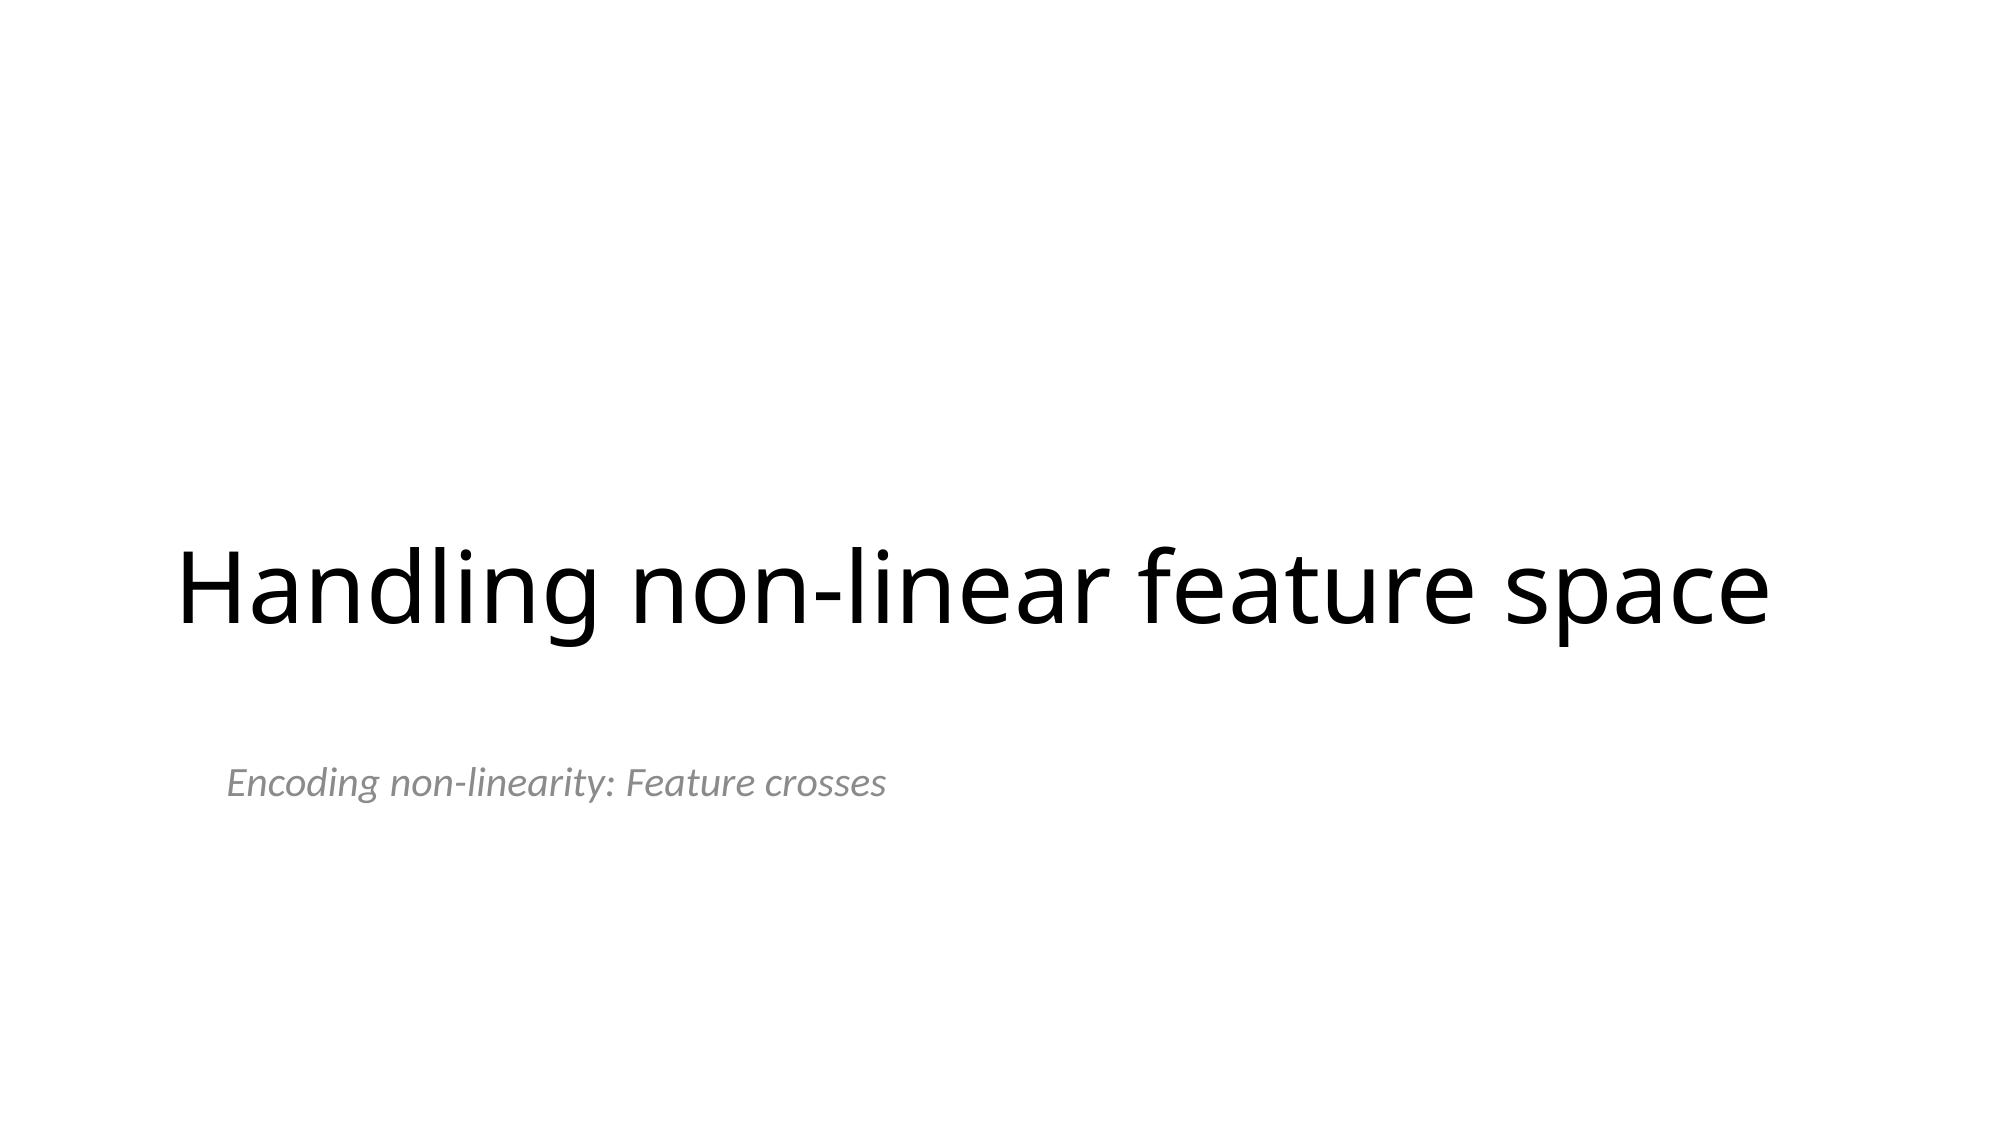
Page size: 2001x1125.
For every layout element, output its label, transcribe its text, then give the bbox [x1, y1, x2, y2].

title Handling non-linear feature space [159, 185, 1885, 653]
list Encoding non-linearity: Feature crosses [136, 752, 1862, 999]
